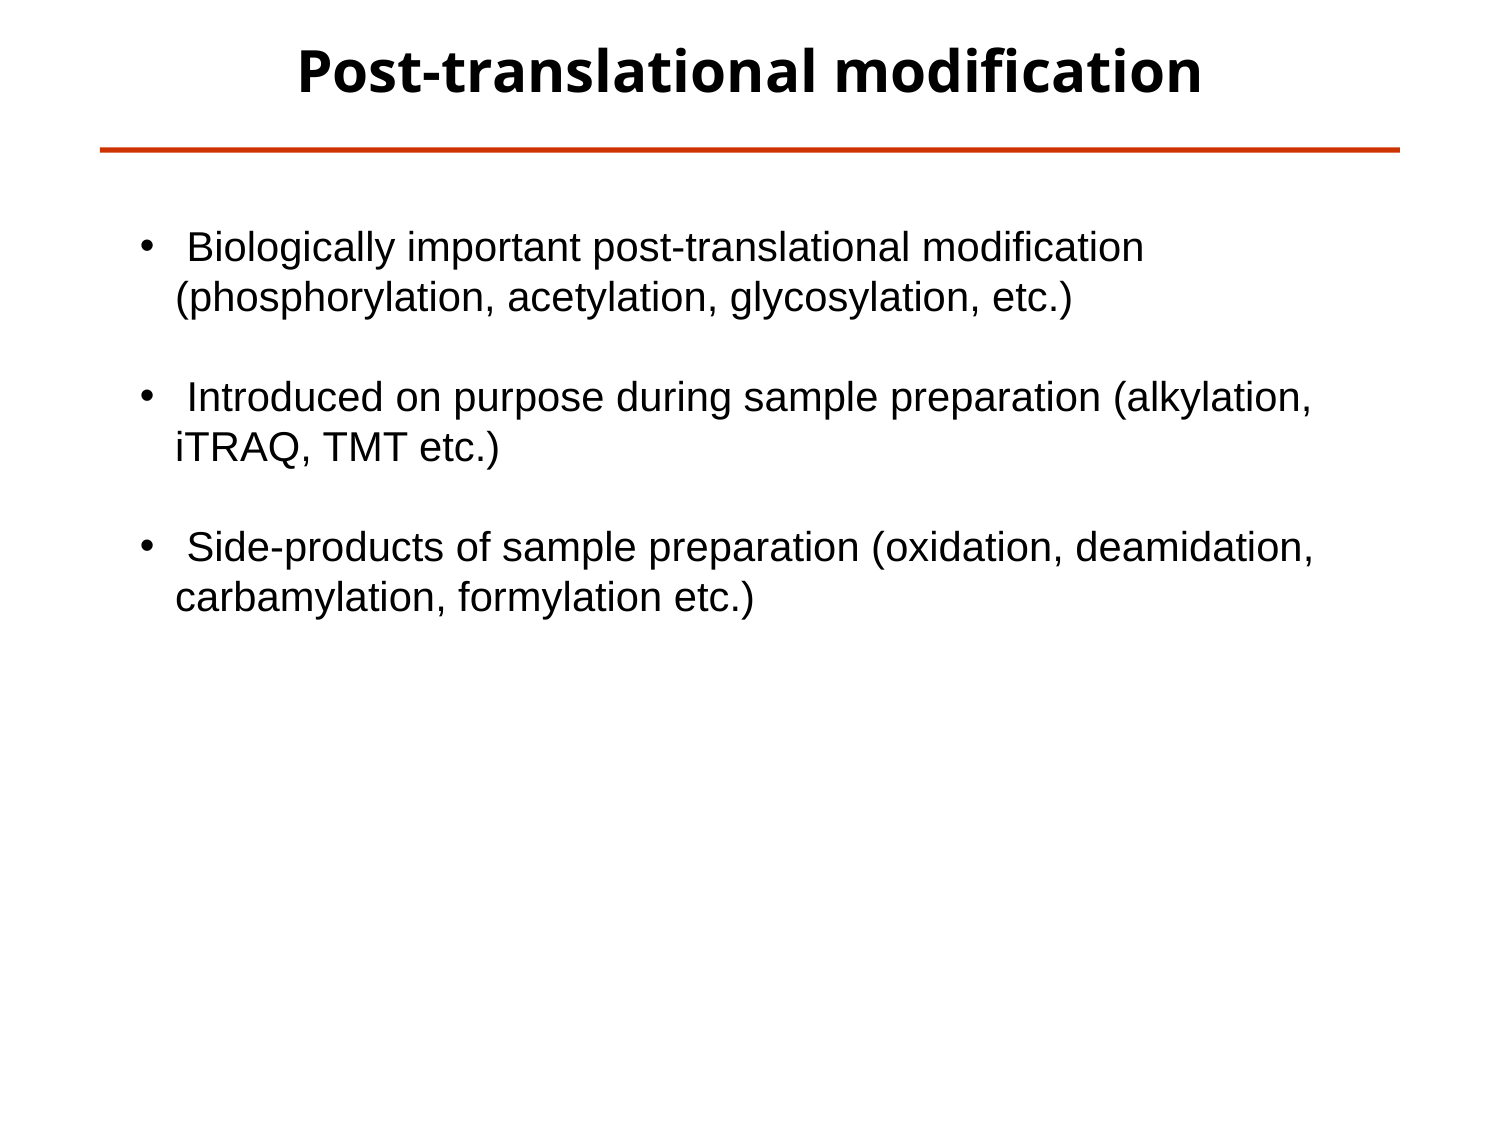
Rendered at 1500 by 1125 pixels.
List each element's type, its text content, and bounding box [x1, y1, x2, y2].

text_box Post-translational modification [0, 0, 1500, 138]
text_box Biologically important post-translational modification (phosphorylation, acetylation, glycosylation, etc.) Introduced on purpose during sample preparation (alkylation, iTRAQ, TMT etc.) Side-products of sample preparation (oxidation, deamidation, carbamylation, formylation etc.) [125, 212, 1375, 678]
